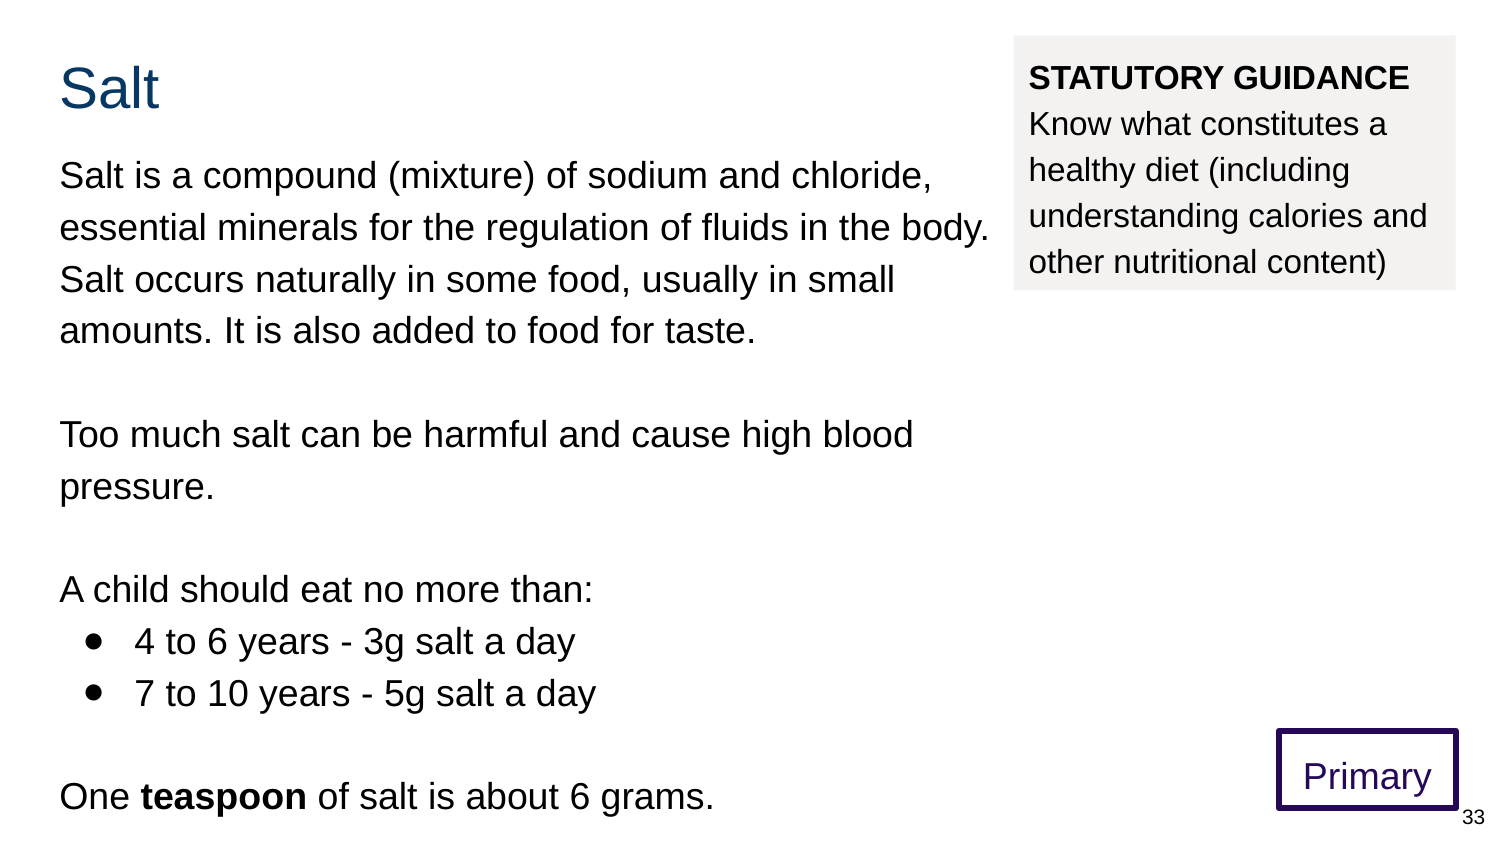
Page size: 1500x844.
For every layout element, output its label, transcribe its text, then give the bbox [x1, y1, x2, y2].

title Salt [44, 35, 1007, 129]
list Salt is a compound (mixture) of sodium and chloride, essential minerals for the regulation of fluids in the body. Salt occurs naturally in some food, usually in small amounts. It is also added to food for taste. Too much salt can be harmful and cause high blood pressure. A child should eat no more than: 4 to 6 years - 3g salt a day 7 to 10 years - 5g salt a day One teaspoon of salt is about 6 grams. [44, 129, 1007, 731]
list STATUTORY GUIDANCE Know what constitutes a healthy diet (including understanding calories and other nutritional content) [1013, 35, 1456, 291]
slide_number ‹#› [1441, 788, 1500, 844]
subtitle Primary [1278, 730, 1456, 809]
